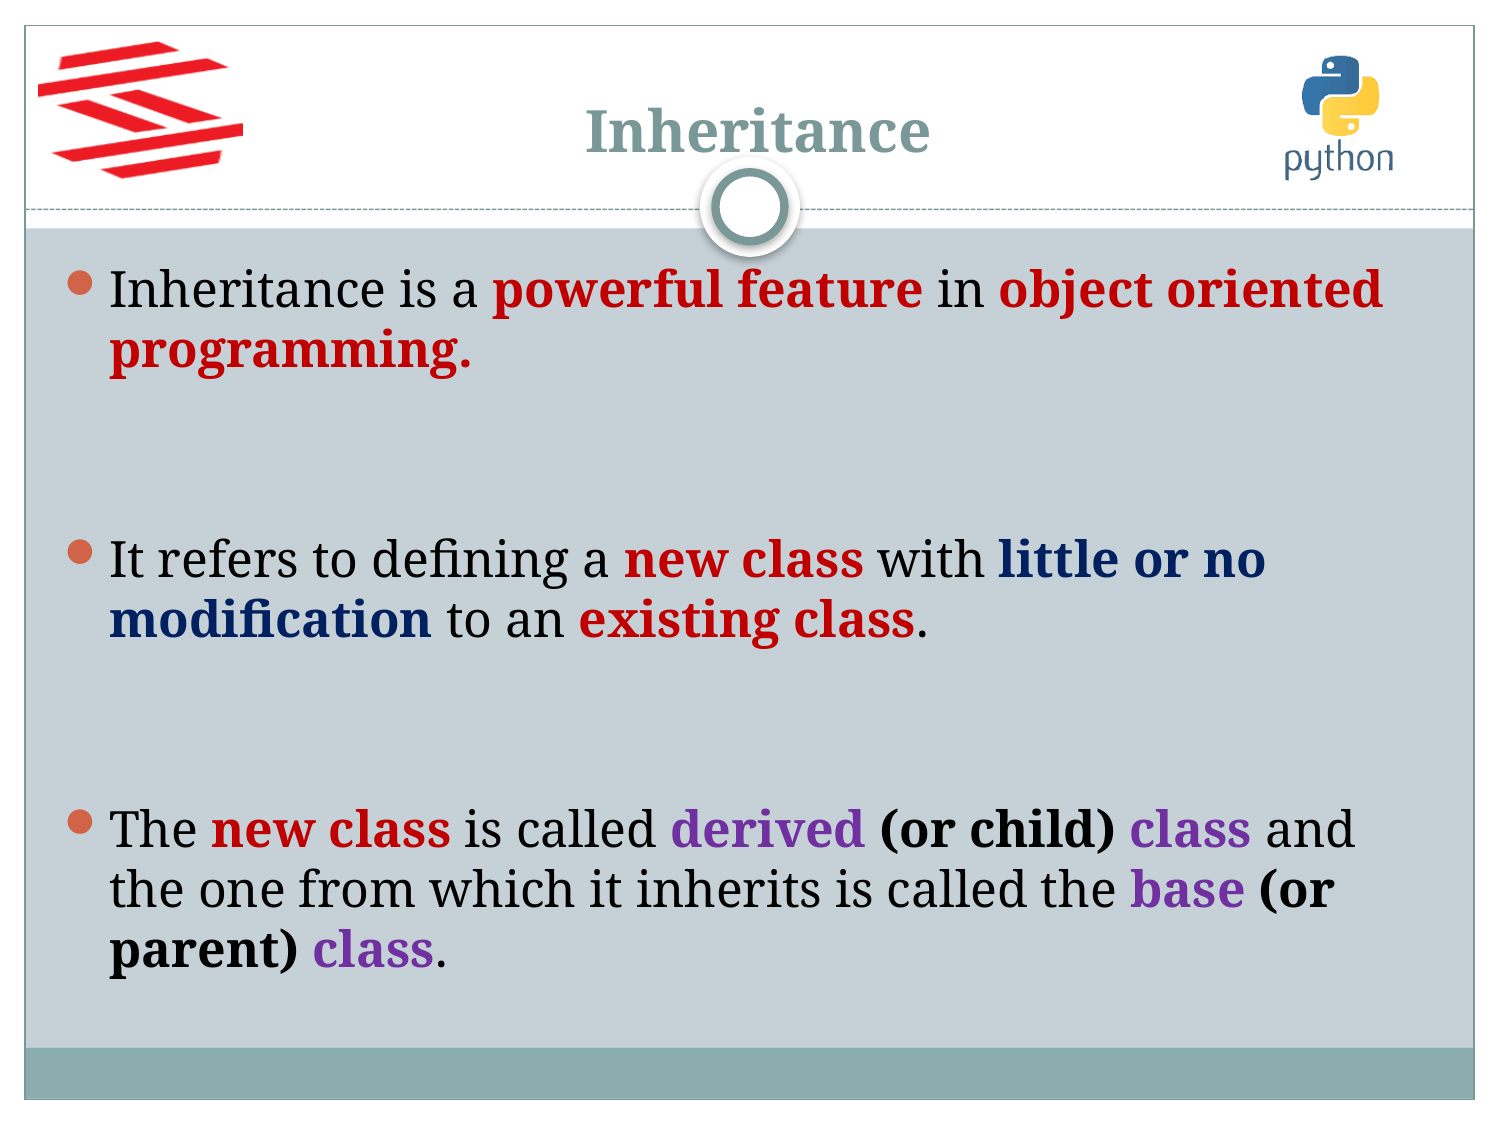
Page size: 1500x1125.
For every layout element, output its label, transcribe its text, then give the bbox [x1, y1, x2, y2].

list Inheritance is a powerful feature in object oriented programming. It refers to defining a new class with little or no modification to an existing class. The new class is called derived (or child) class and the one from which it inherits is called the base (or parent) class. [49, 250, 1445, 1047]
picture [37, 40, 243, 185]
title Inheritance [248, 46, 1459, 172]
picture [1206, 53, 1471, 186]
